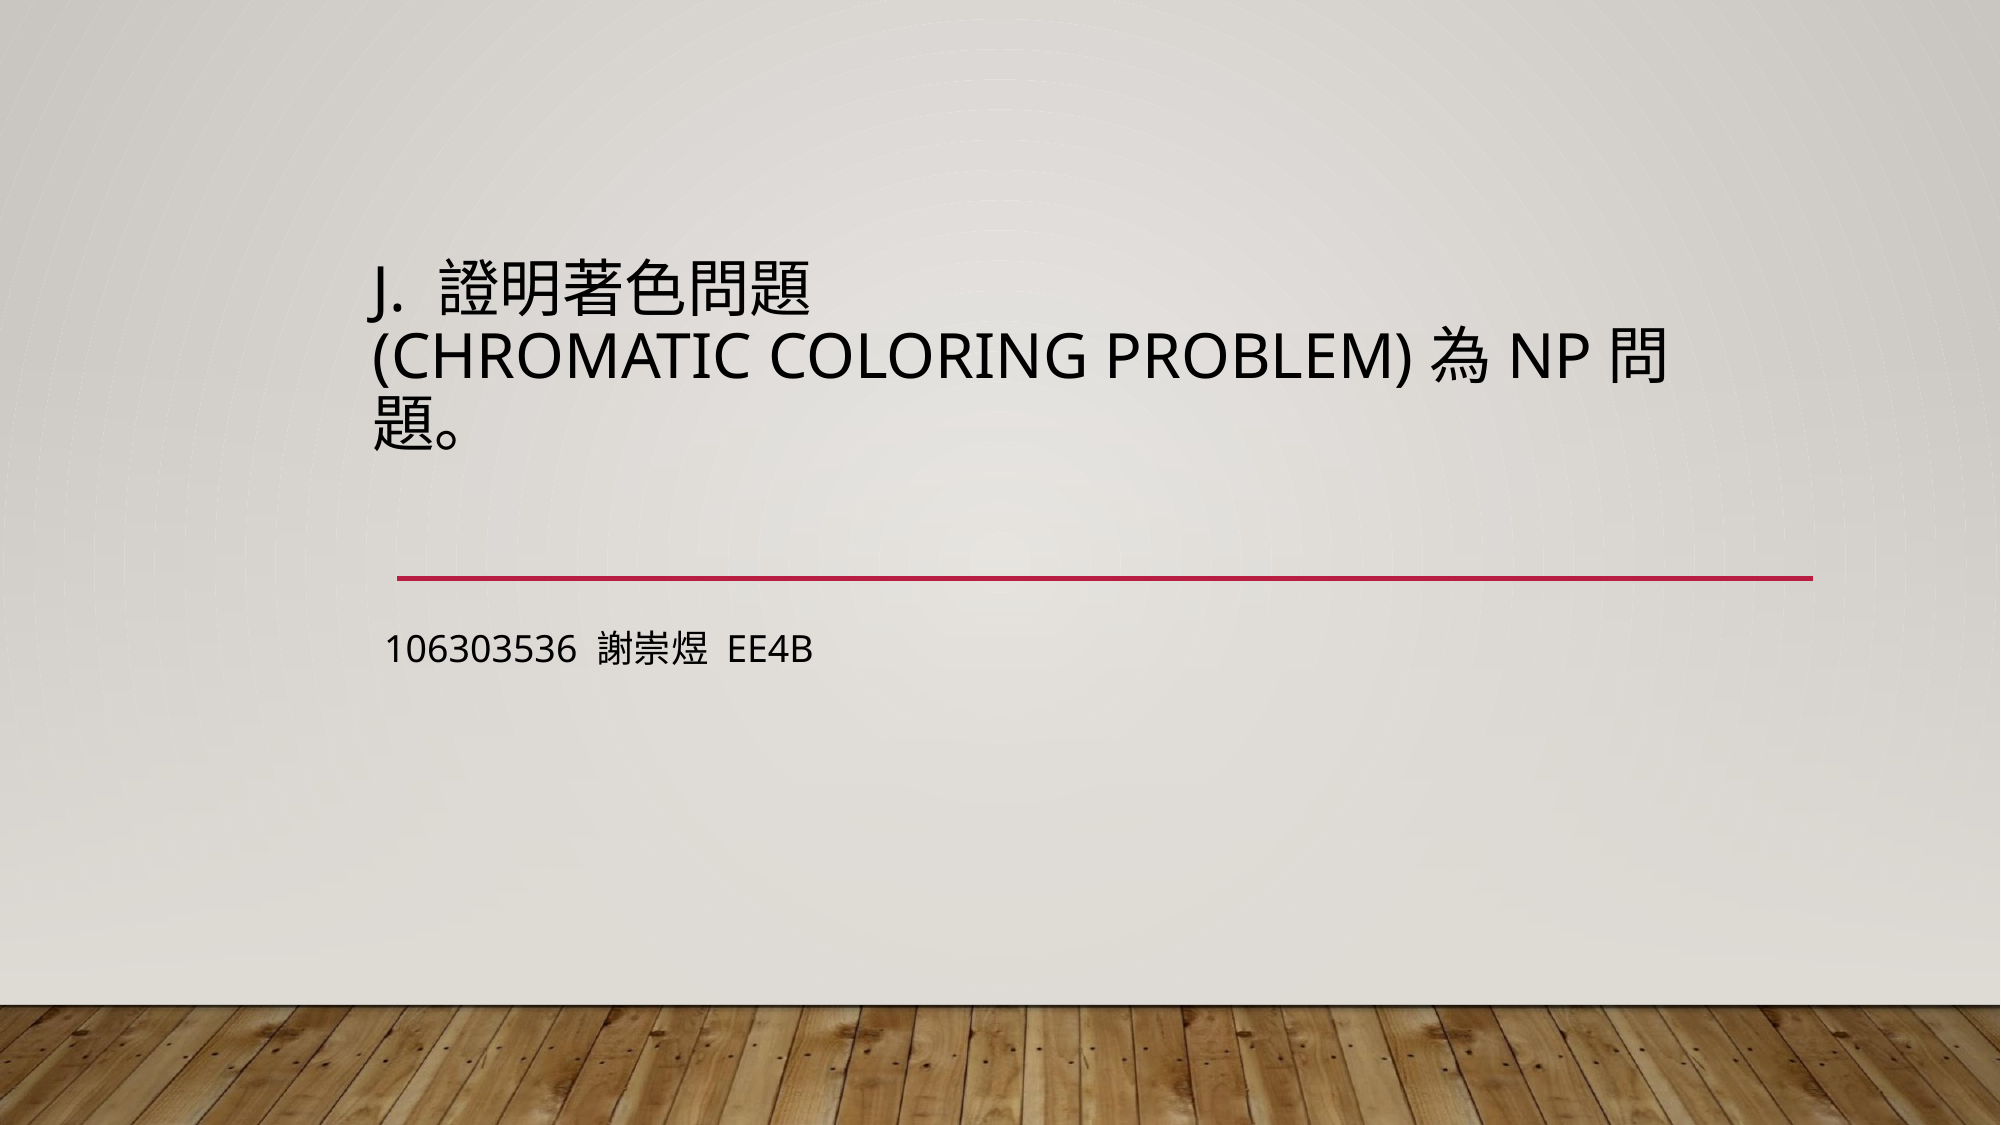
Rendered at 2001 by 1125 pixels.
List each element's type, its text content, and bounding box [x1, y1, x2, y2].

picture [0, 1005, 2000, 1125]
title J. 證明著色問題 (CHROMATIC COLORING PROBLEM)為NP問題。 [357, 42, 1775, 460]
subtitle 106303536 謝崇煜 EE4B [369, 601, 1787, 762]
